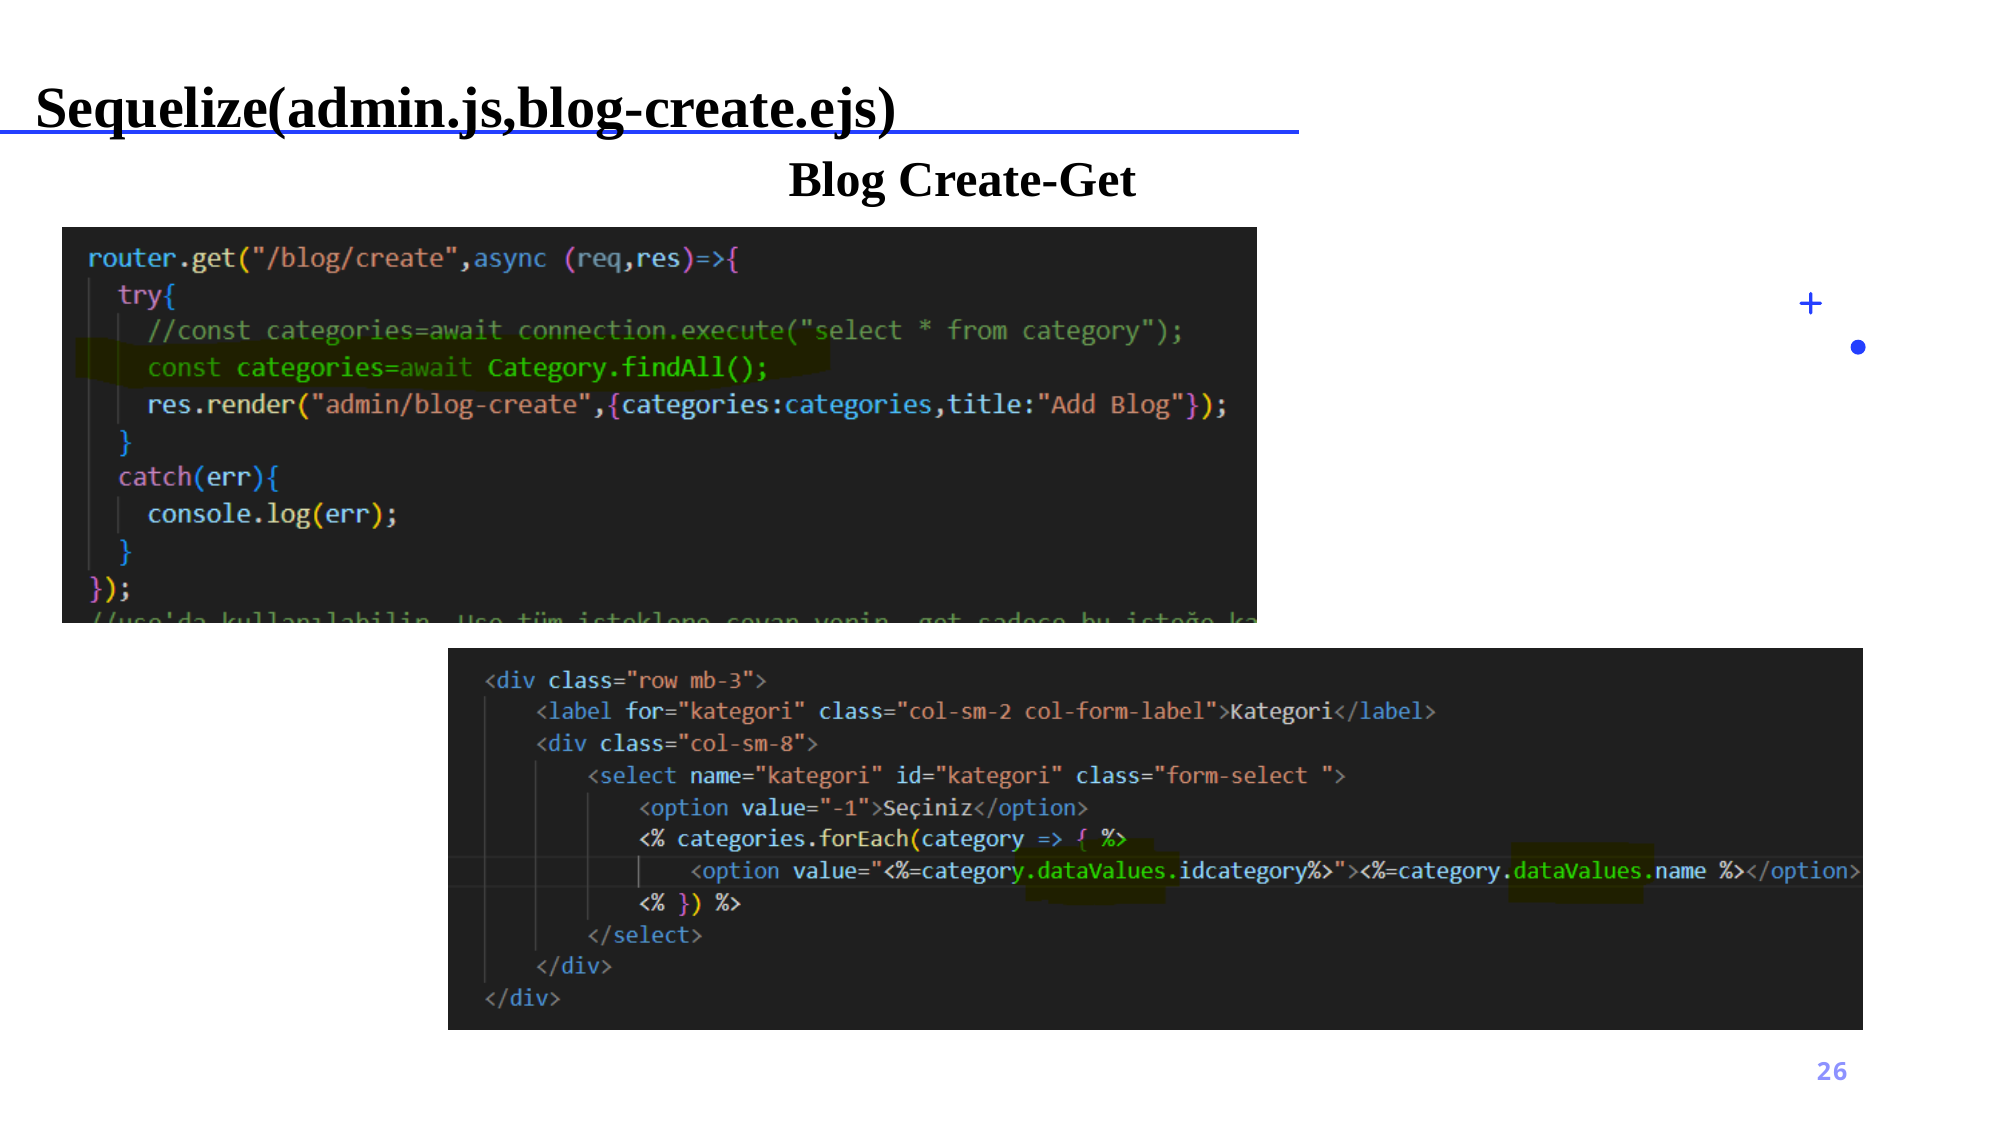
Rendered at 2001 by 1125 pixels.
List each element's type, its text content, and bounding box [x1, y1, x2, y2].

list Blog Create-Get [62, 148, 1863, 996]
title Sequelize(admin.js,blog-create.ejs) [20, 53, 1926, 148]
picture [448, 648, 1863, 1030]
slide_number 26 [1412, 1042, 1863, 1103]
picture [62, 227, 1257, 623]
